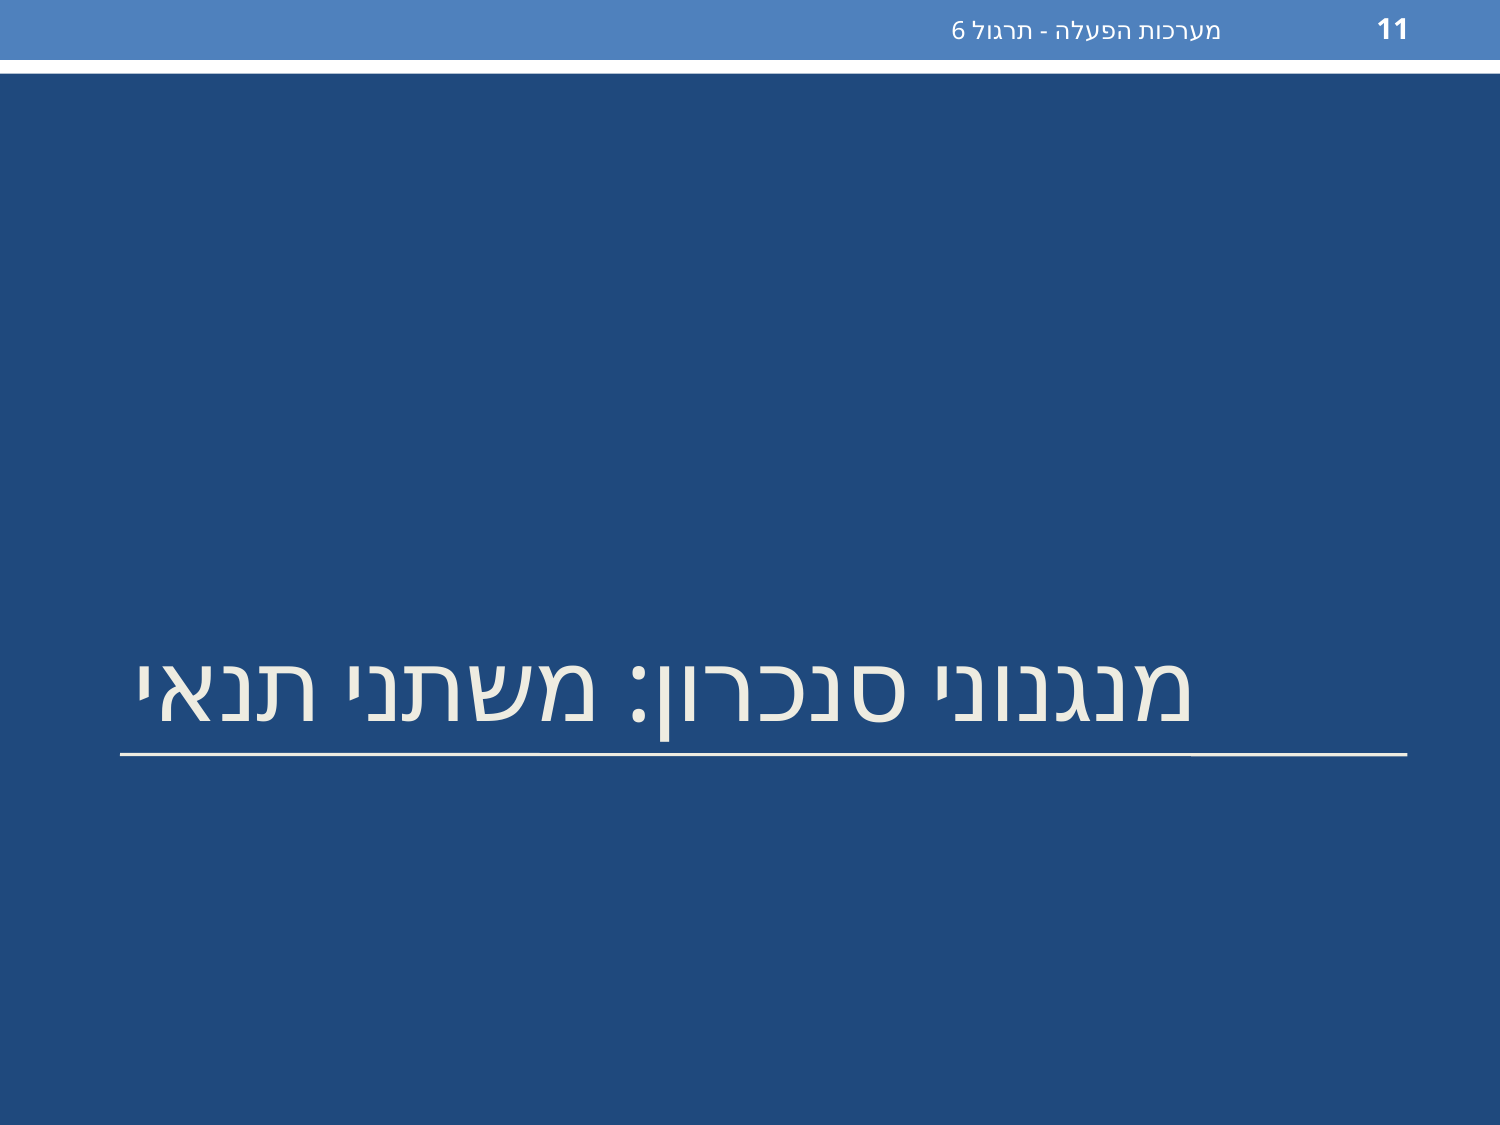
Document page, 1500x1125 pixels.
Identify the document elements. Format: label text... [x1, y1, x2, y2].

footer מערכות הפעלה - תרגול 6 [562, 3, 1238, 57]
slide_number 11 [1250, 3, 1425, 57]
title מנגנוני סנכרון: משתני תנאי [118, 387, 1394, 749]
